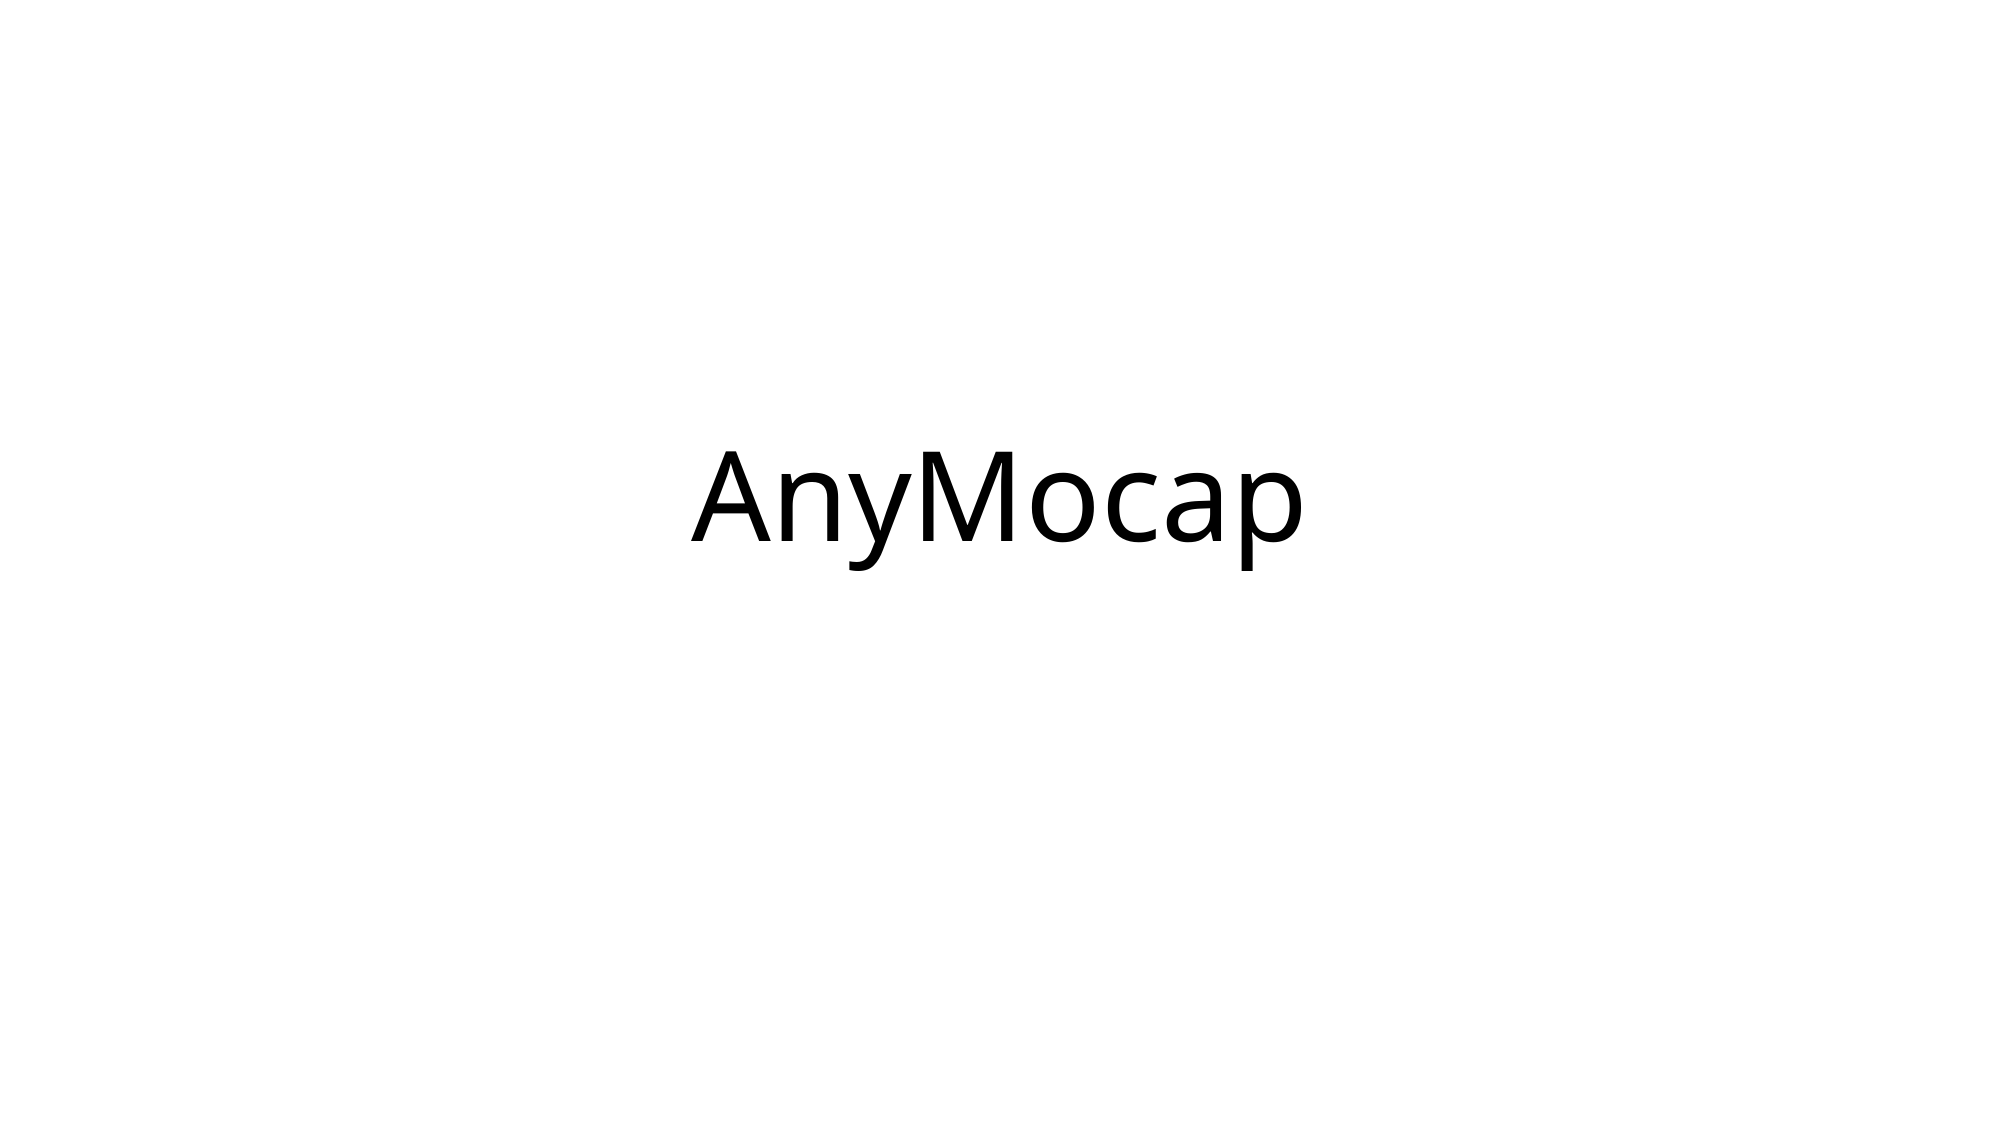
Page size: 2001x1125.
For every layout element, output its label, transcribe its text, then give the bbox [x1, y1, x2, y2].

title AnyMocap [249, 184, 1750, 576]
